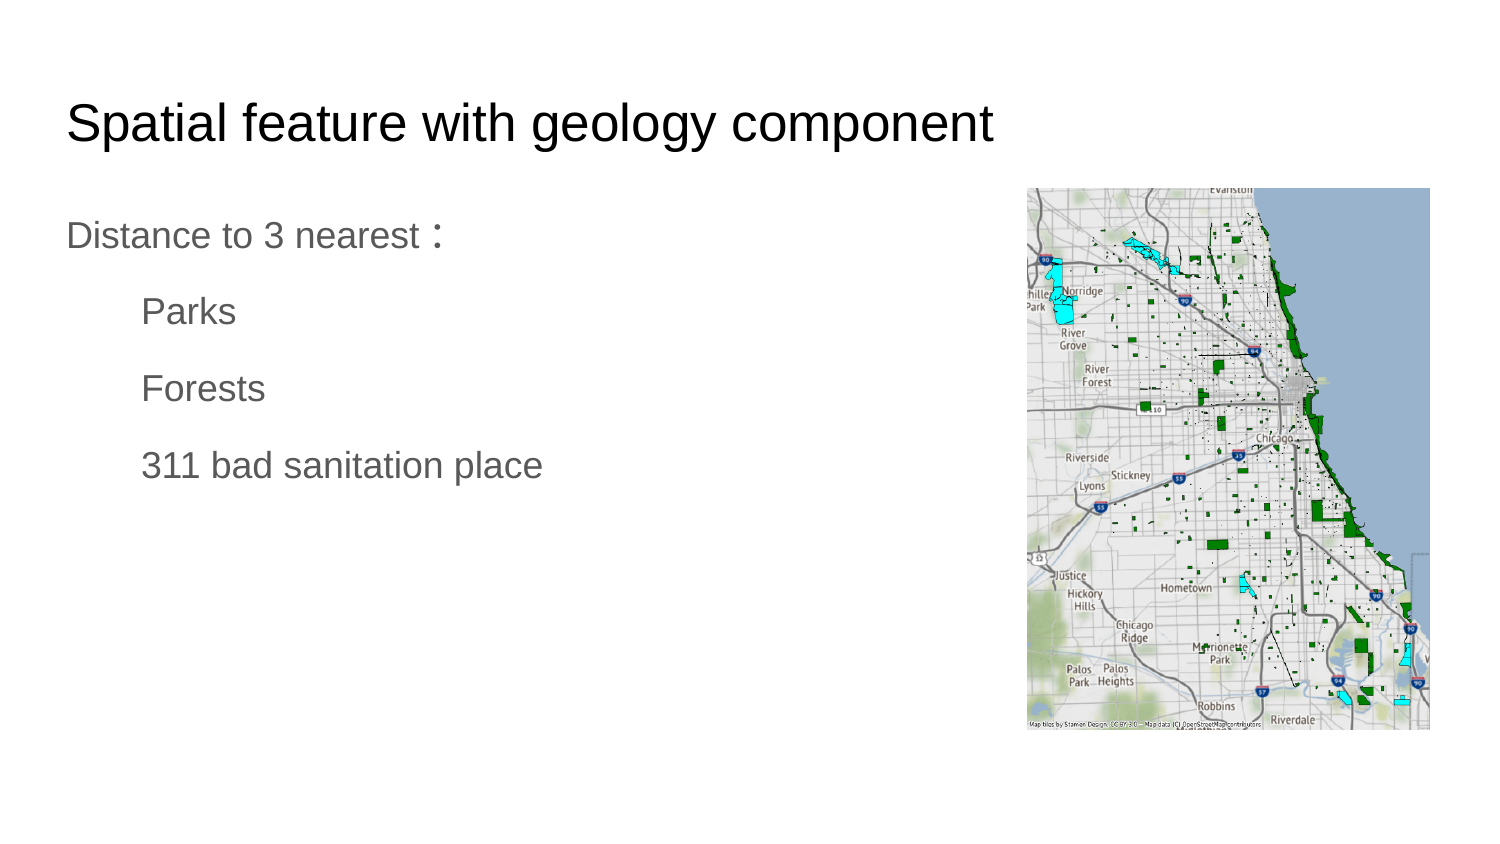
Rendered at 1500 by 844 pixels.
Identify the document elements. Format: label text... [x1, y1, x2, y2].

title Spatial feature with geology component [51, 72, 1449, 167]
picture [1022, 183, 1435, 735]
list Distance to 3 nearest： Parks Forests 311 bad sanitation place [51, 189, 1449, 750]
